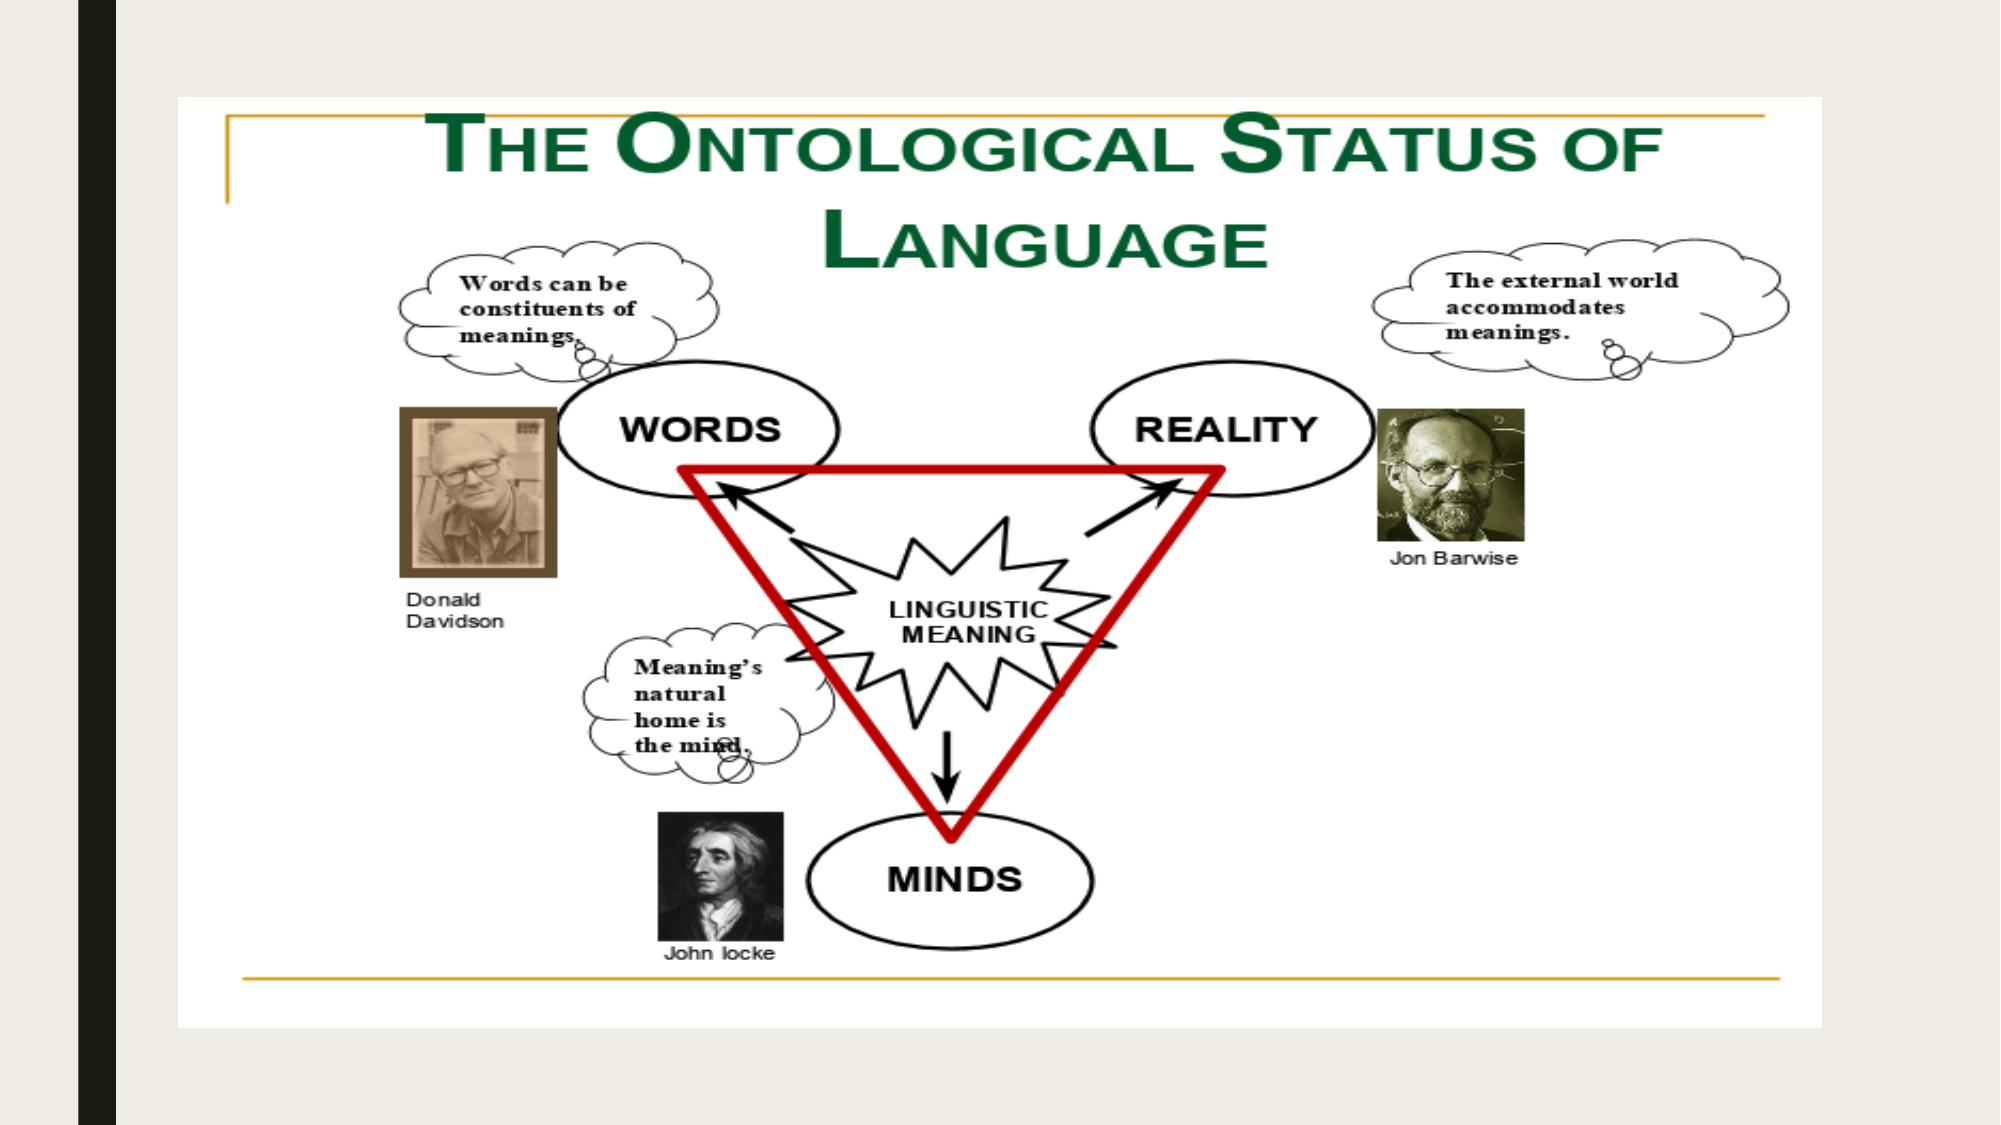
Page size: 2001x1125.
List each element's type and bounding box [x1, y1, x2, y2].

picture [178, 97, 1822, 1028]
